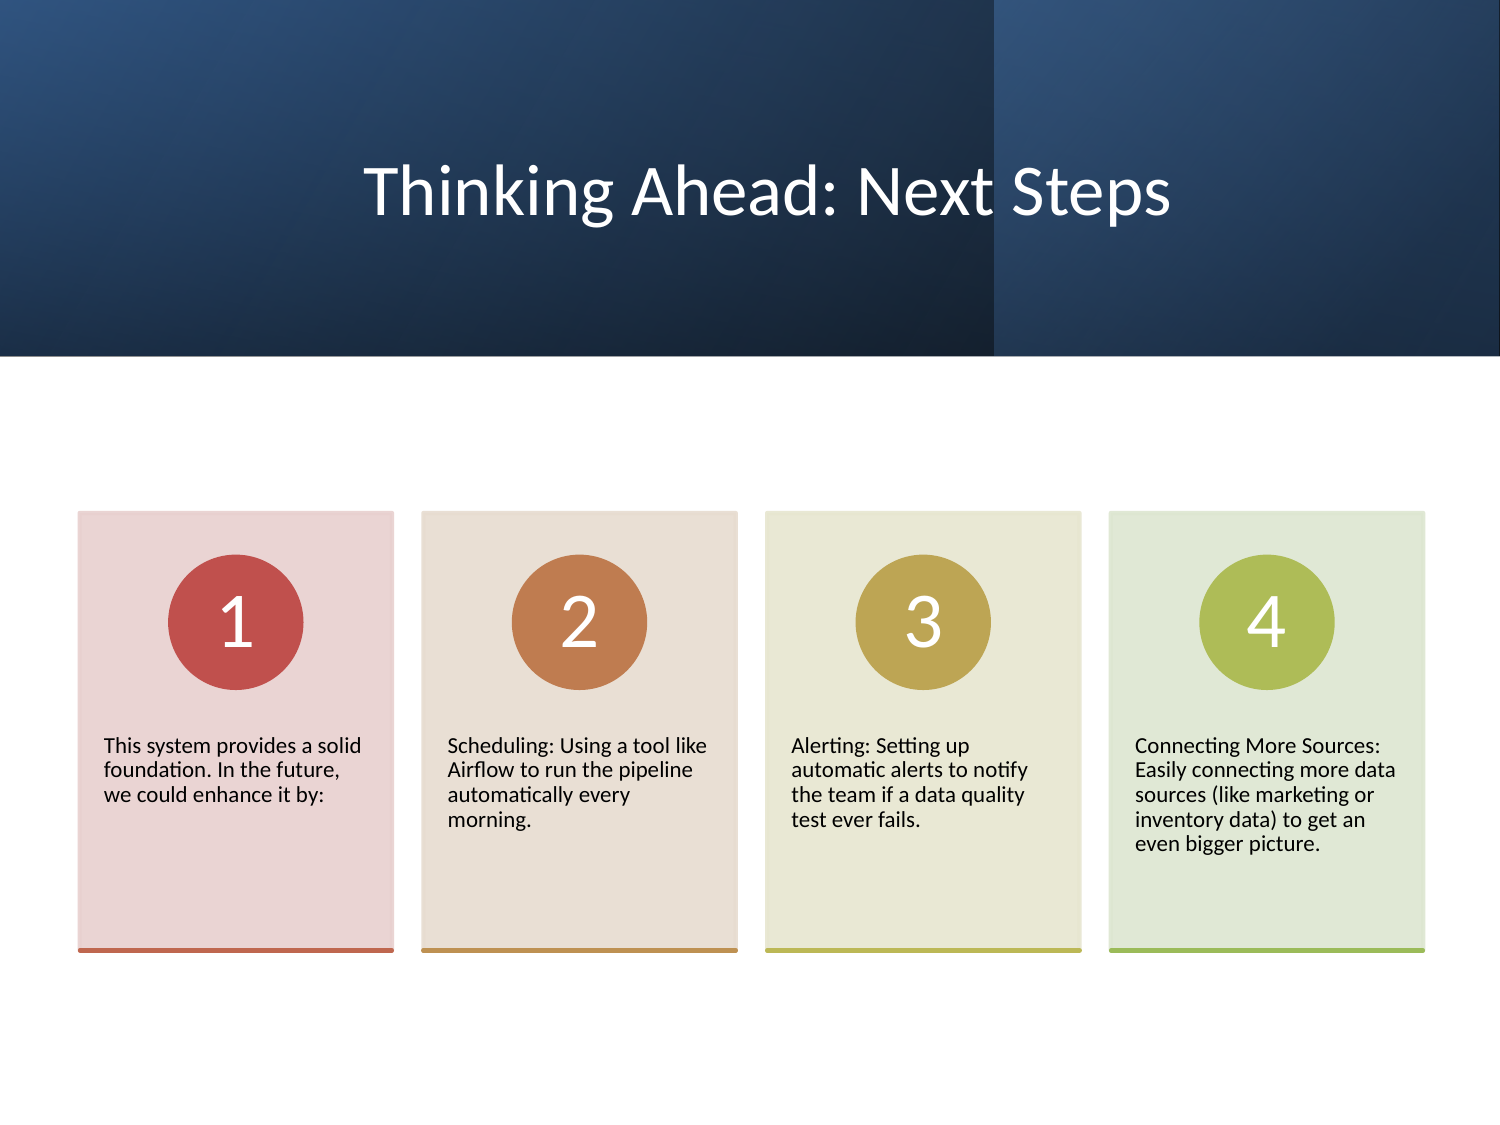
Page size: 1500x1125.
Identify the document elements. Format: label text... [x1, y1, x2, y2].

text_box [0, 0, 1500, 358]
title Thinking Ahead: Next Steps [170, 57, 1366, 316]
text_box [0, 358, 1500, 1125]
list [78, 428, 1424, 1035]
